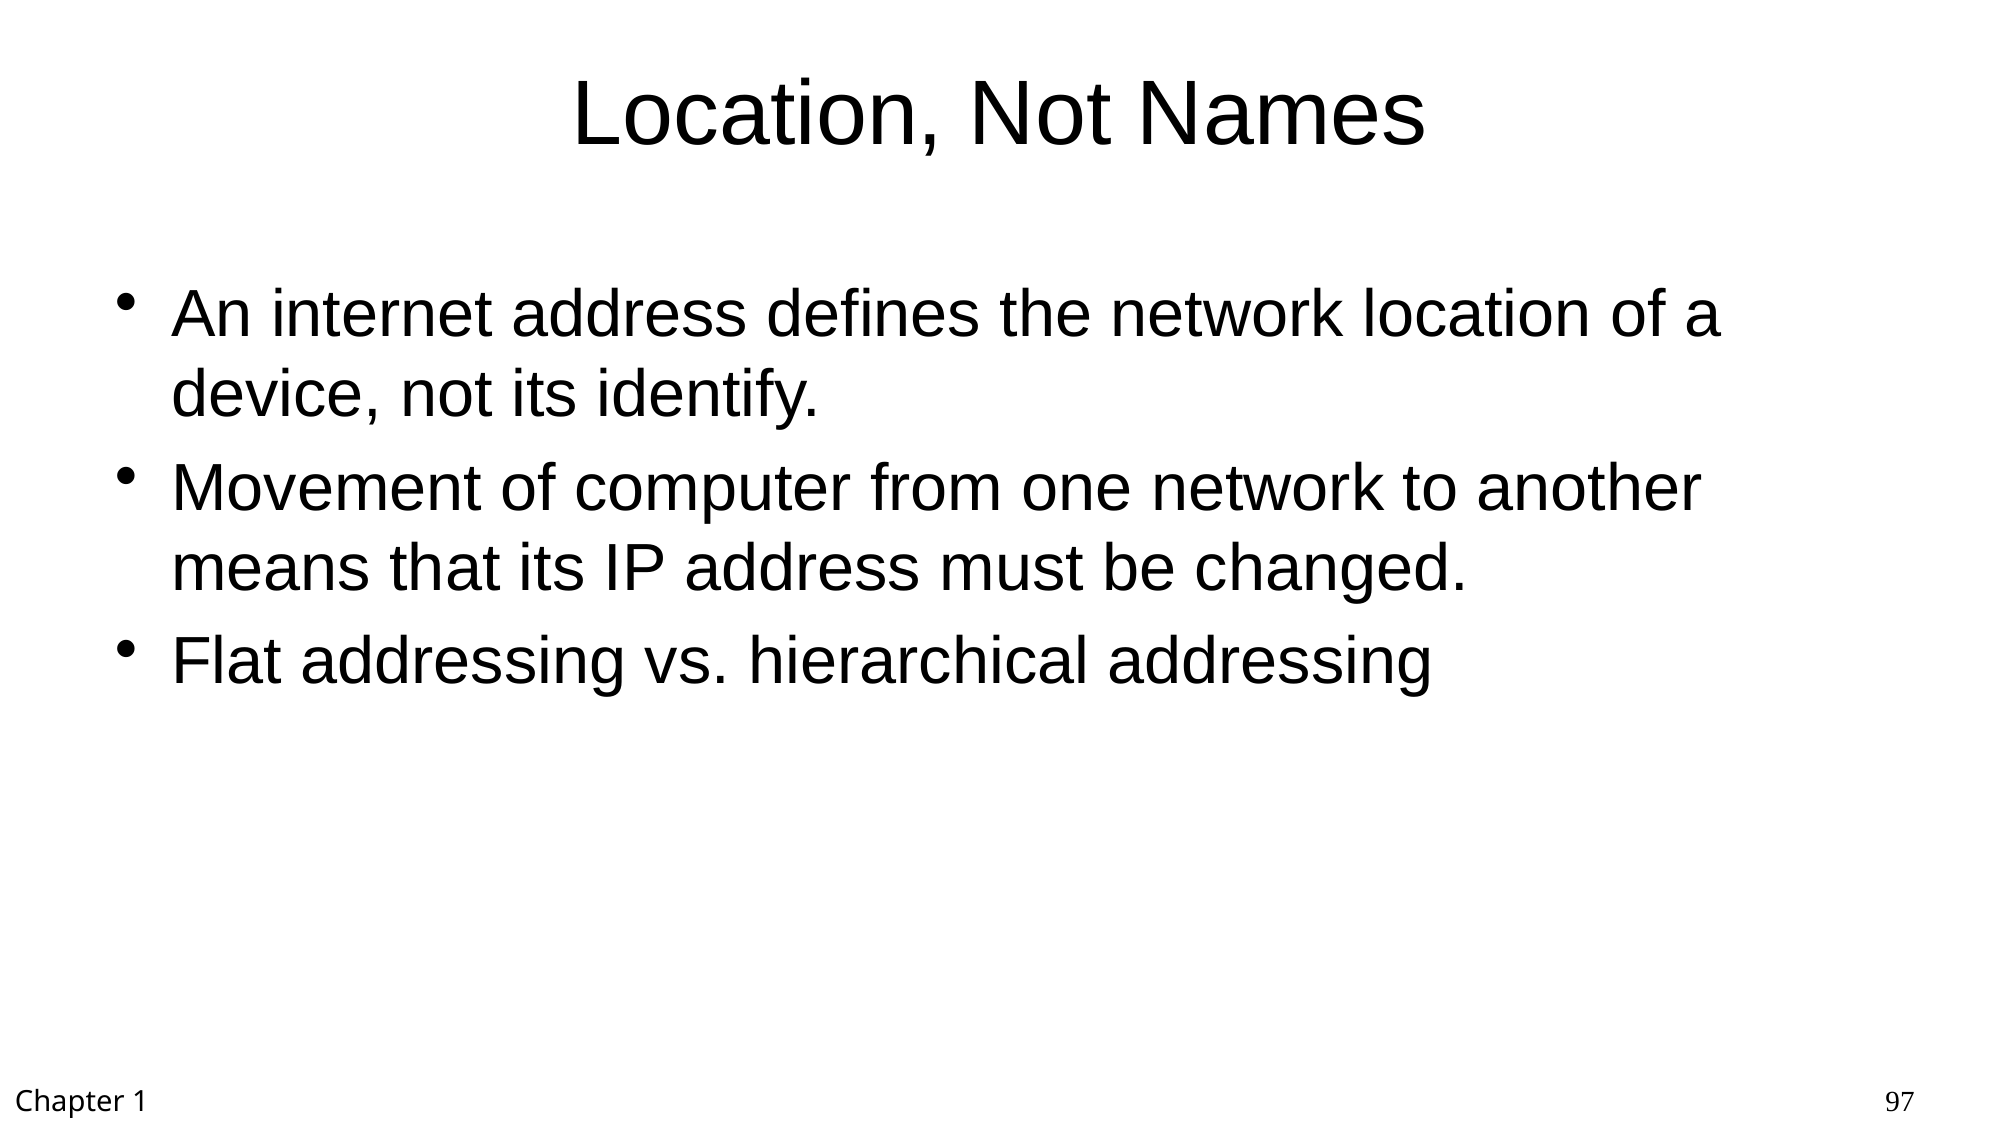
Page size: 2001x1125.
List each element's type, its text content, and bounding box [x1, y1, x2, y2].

list An internet address defines the network location of a device, not its identify. Movement of computer from one network to another means that its IP address must be changed. Flat addressing vs. hierarchical addressing [99, 262, 1900, 1005]
title Location, Not Names [99, 45, 1900, 233]
